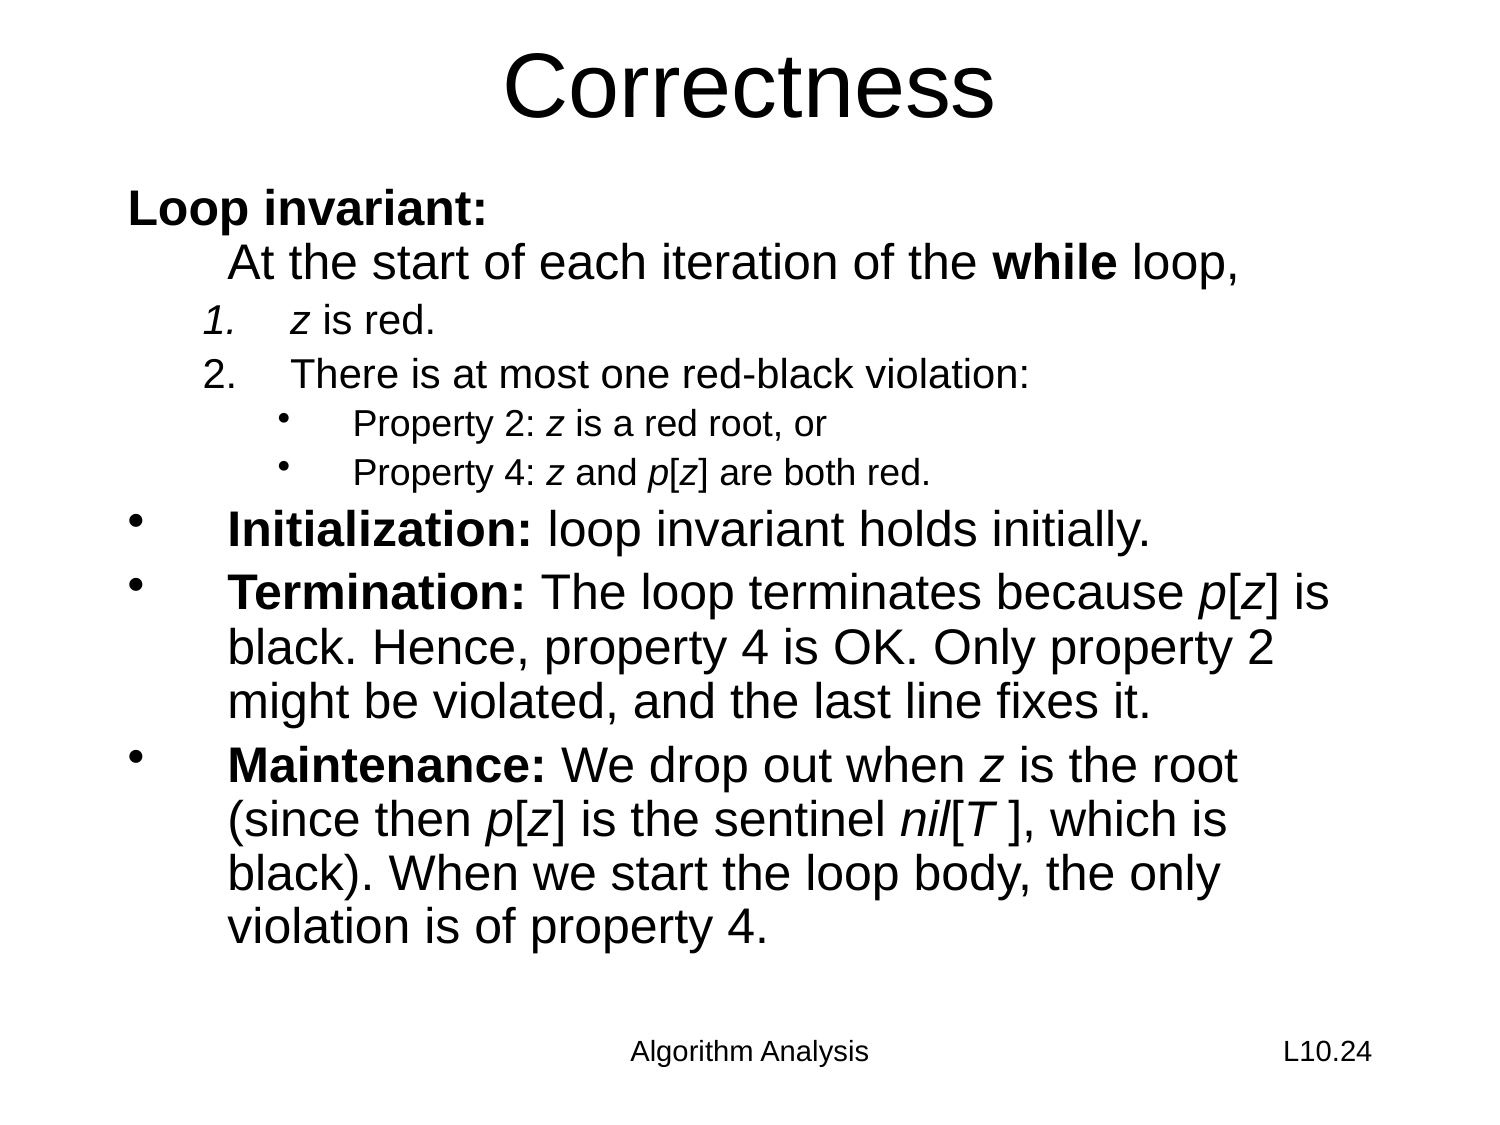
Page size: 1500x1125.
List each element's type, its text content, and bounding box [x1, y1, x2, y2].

footer Algorithm Analysis [462, 1025, 1038, 1100]
list Loop invariant: At the start of each iteration of the while loop, z is red. There is at most one red-black violation: Property 2: z is a red root, or Property 4: z and p[z] are both red. Initialization: loop invariant holds initially. Termination: The loop terminates because p[z] is black. Hence, property 4 is OK. Only property 2 might be violated, and the last line fixes it. Maintenance: We drop out when z is the root (since then p[z] is the sentinel nil[T ], which is black). When we start the loop body, the only violation is of property 4. [112, 174, 1388, 1063]
slide_number L10.24 [1074, 1025, 1388, 1100]
title Correctness [112, 0, 1388, 174]
